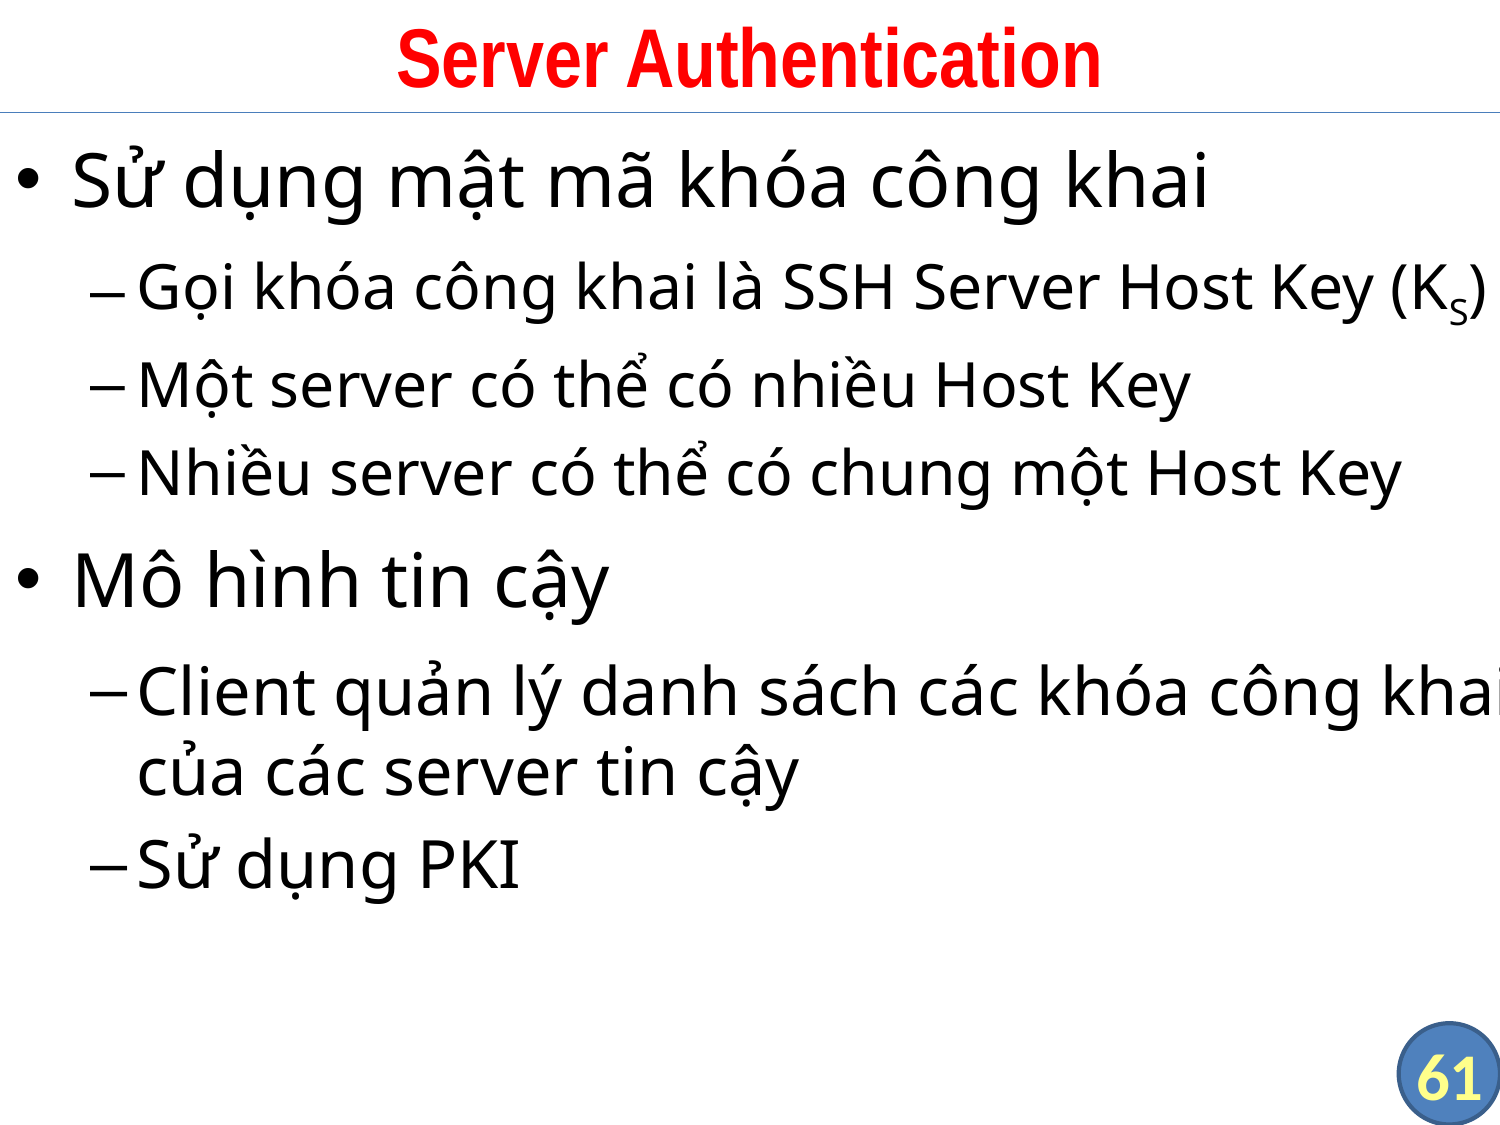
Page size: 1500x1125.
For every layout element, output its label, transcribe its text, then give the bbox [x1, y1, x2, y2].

slide_number 61 [1399, 1023, 1500, 1125]
list Sử dụng mật mã khóa công khai Gọi khóa công khai là SSH Server Host Key (KS) Một server có thể có nhiều Host Key Nhiều server có thể có chung một Host Key Mô hình tin cậy Client quản lý danh sách các khóa công khai của các server tin cậy Sử dụng PKI [0, 113, 1500, 1125]
title Server Authentication [0, 0, 1500, 113]
